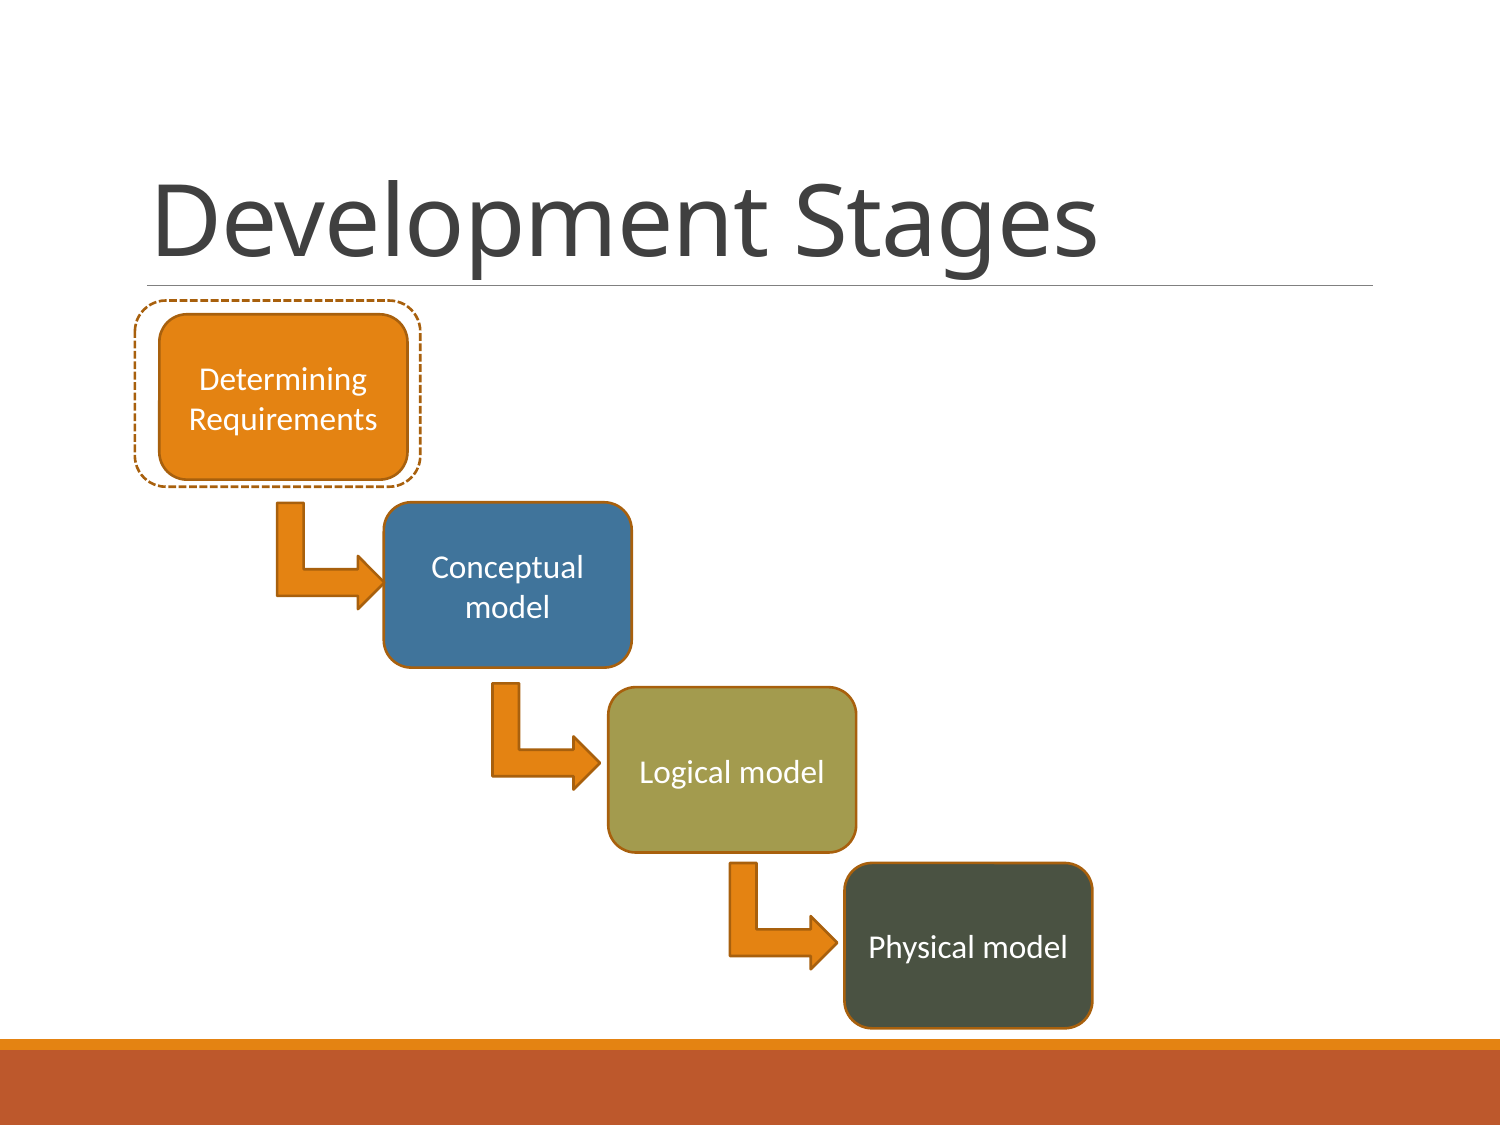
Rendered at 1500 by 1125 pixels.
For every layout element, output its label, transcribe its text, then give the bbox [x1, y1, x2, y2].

text_box [728, 861, 839, 971]
text_box [133, 299, 422, 489]
text_box Physical model [843, 861, 1094, 1030]
text_box Logical model [606, 685, 858, 854]
text_box [491, 682, 601, 791]
text_box [275, 501, 386, 611]
text_box Conceptual model [382, 500, 634, 669]
title Development Stages [134, 47, 1373, 285]
text_box Determining Requirements [157, 312, 409, 481]
